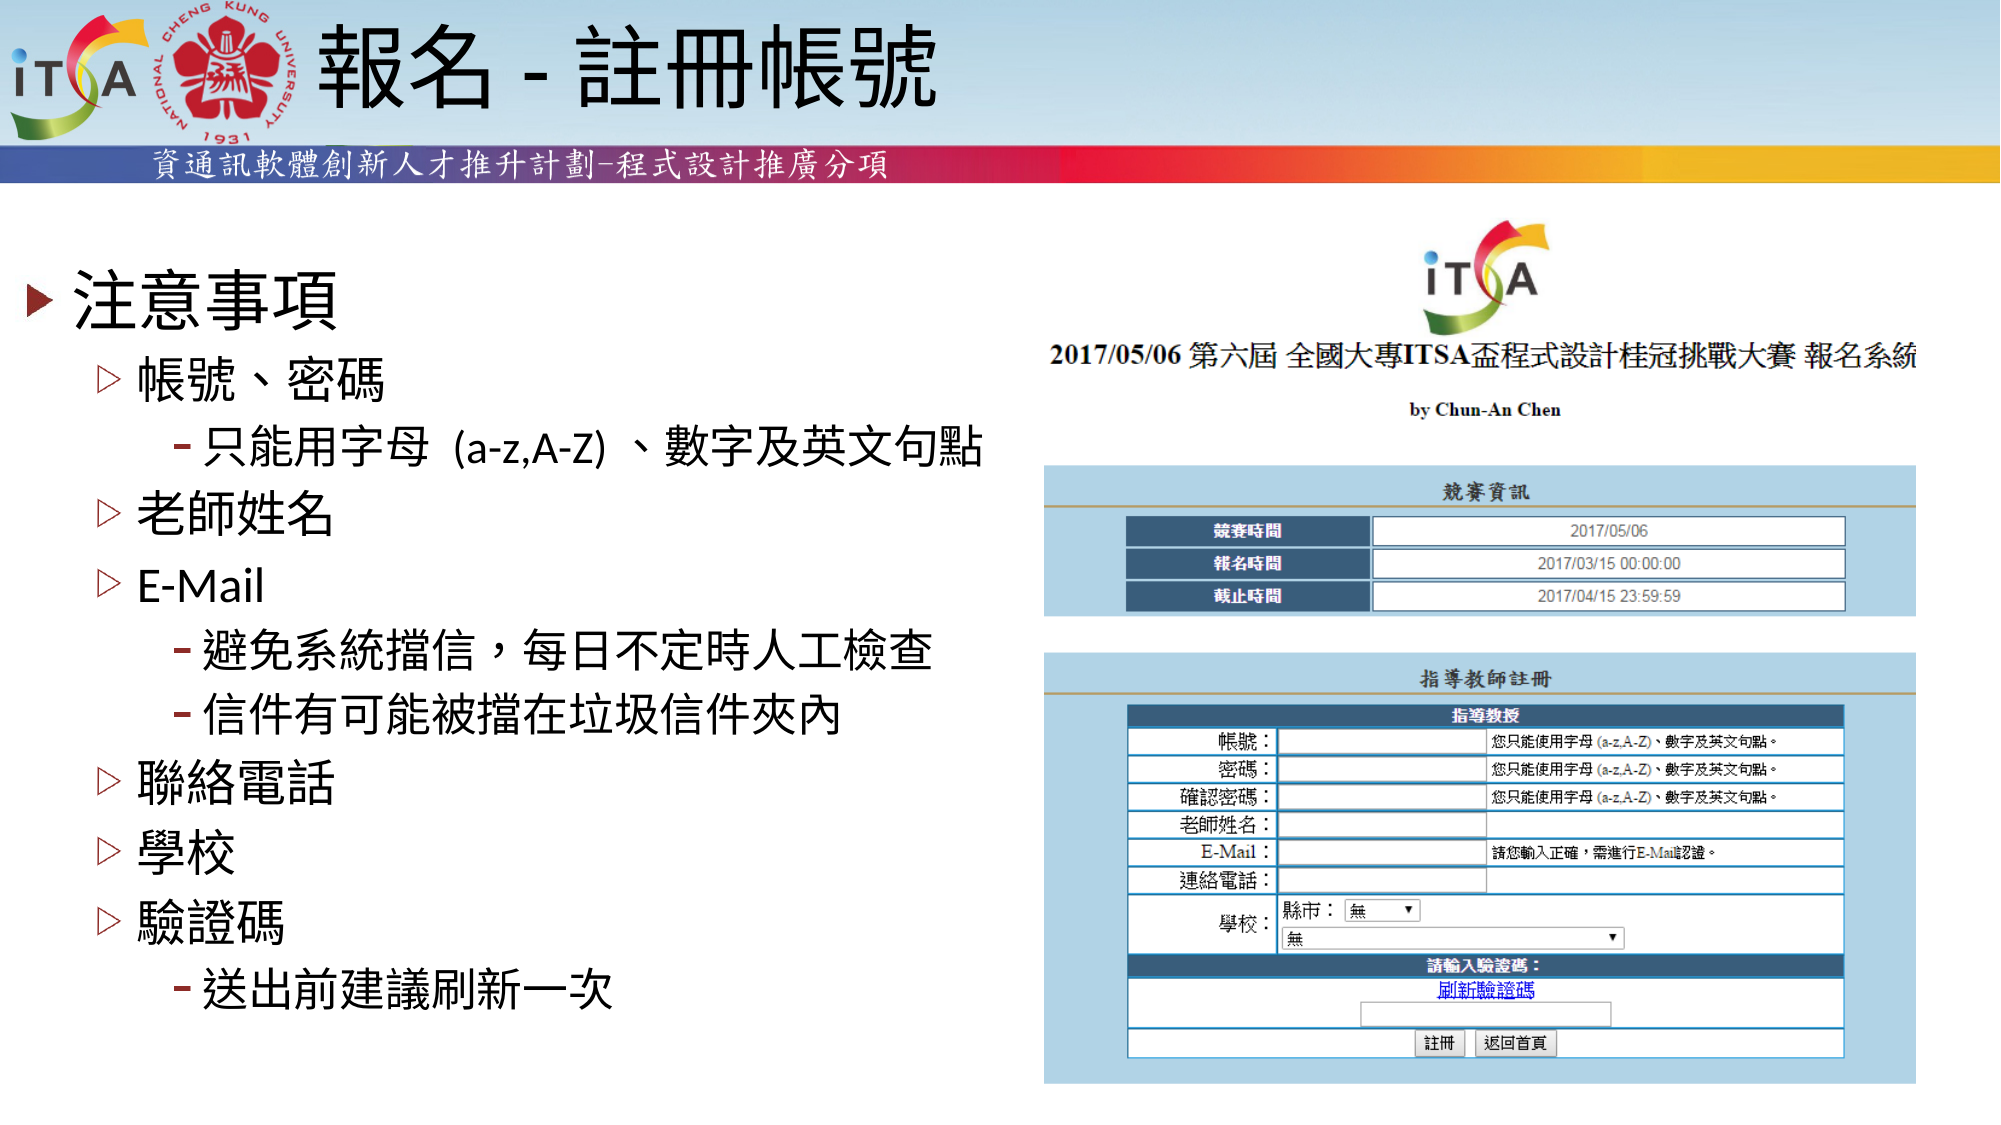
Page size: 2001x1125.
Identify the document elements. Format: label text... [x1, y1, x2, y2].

picture [165, 429, 198, 462]
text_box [1043, 213, 1916, 1102]
title 報名-註冊帳號 [300, 0, 2000, 144]
picture [165, 697, 198, 730]
picture [90, 903, 126, 939]
picture [90, 833, 126, 869]
picture [0, 0, 2000, 1125]
picture [15, 275, 62, 323]
picture [165, 971, 198, 1004]
picture [90, 565, 126, 601]
picture [90, 495, 126, 531]
picture [90, 361, 126, 397]
picture [90, 763, 126, 799]
picture [165, 633, 198, 666]
text_box 注意事項 帳號、密碼 只能用字母 (a-z,A-Z)、數字及英文句點 老師姓名 E-Mail 避免系統擋信，每日不定時人工檢查 信件有可能被擋在垃圾信件夾內 聯絡電話 學校 驗證碼 送出前建議刷新一次 [0, 251, 1043, 1064]
